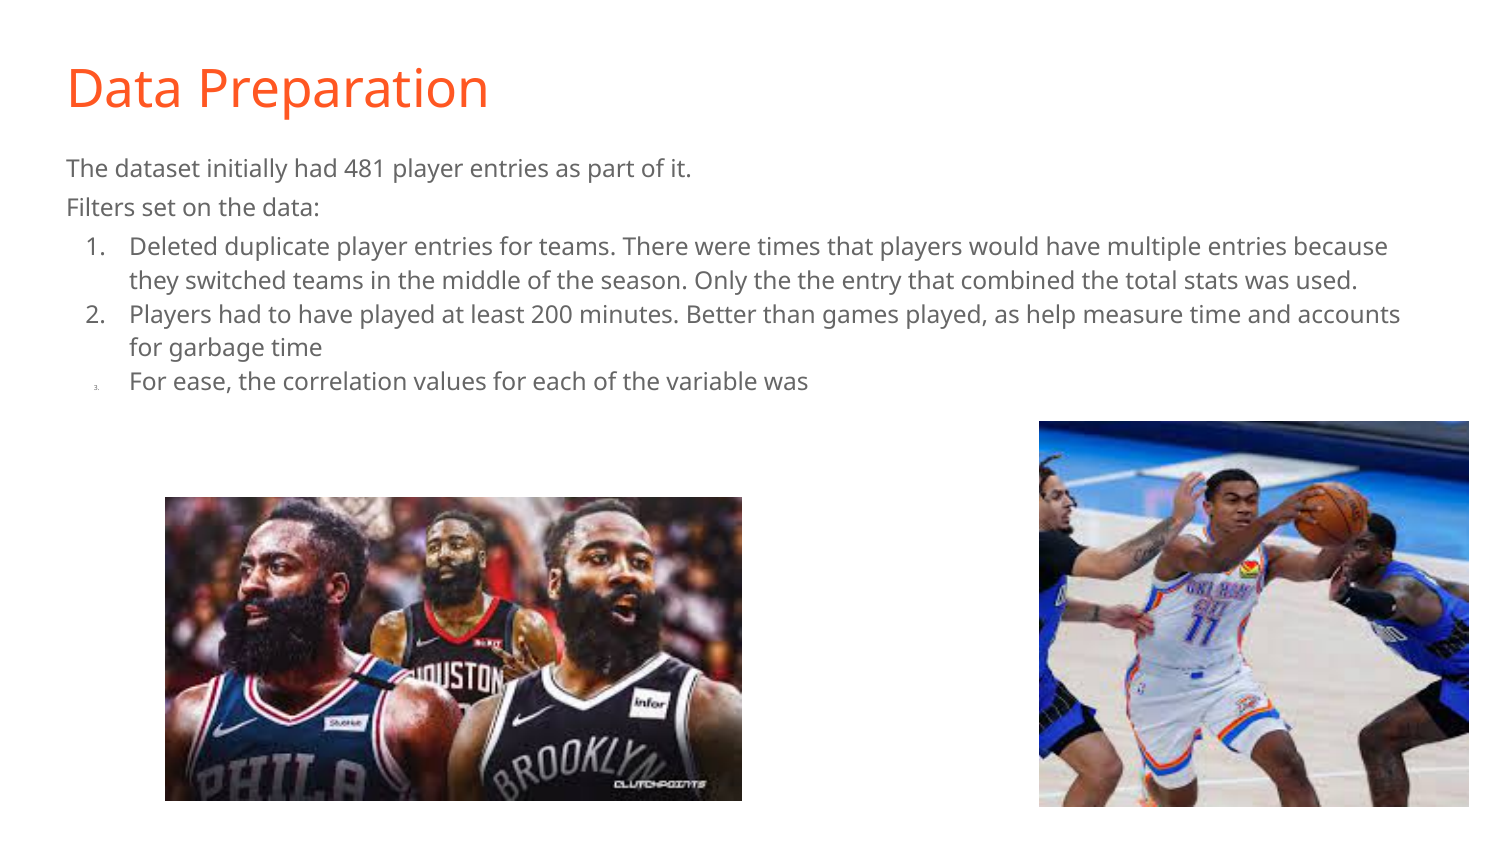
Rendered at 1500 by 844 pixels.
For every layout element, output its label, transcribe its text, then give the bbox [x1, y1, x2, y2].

title Data Preparation [51, 39, 1449, 133]
picture [1038, 421, 1469, 808]
picture [165, 497, 742, 802]
list The dataset initially had 481 player entries as part of it. Filters set on the data: Deleted duplicate player entries for teams. There were times that players would have multiple entries because they switched teams in the middle of the season. Only the the entry that combined the total stats was used. Players had to have played at least 200 minutes. Better than games played, as help measure time and accounts for garbage time For ease, the correlation values for each of the variable was [51, 133, 1449, 437]
